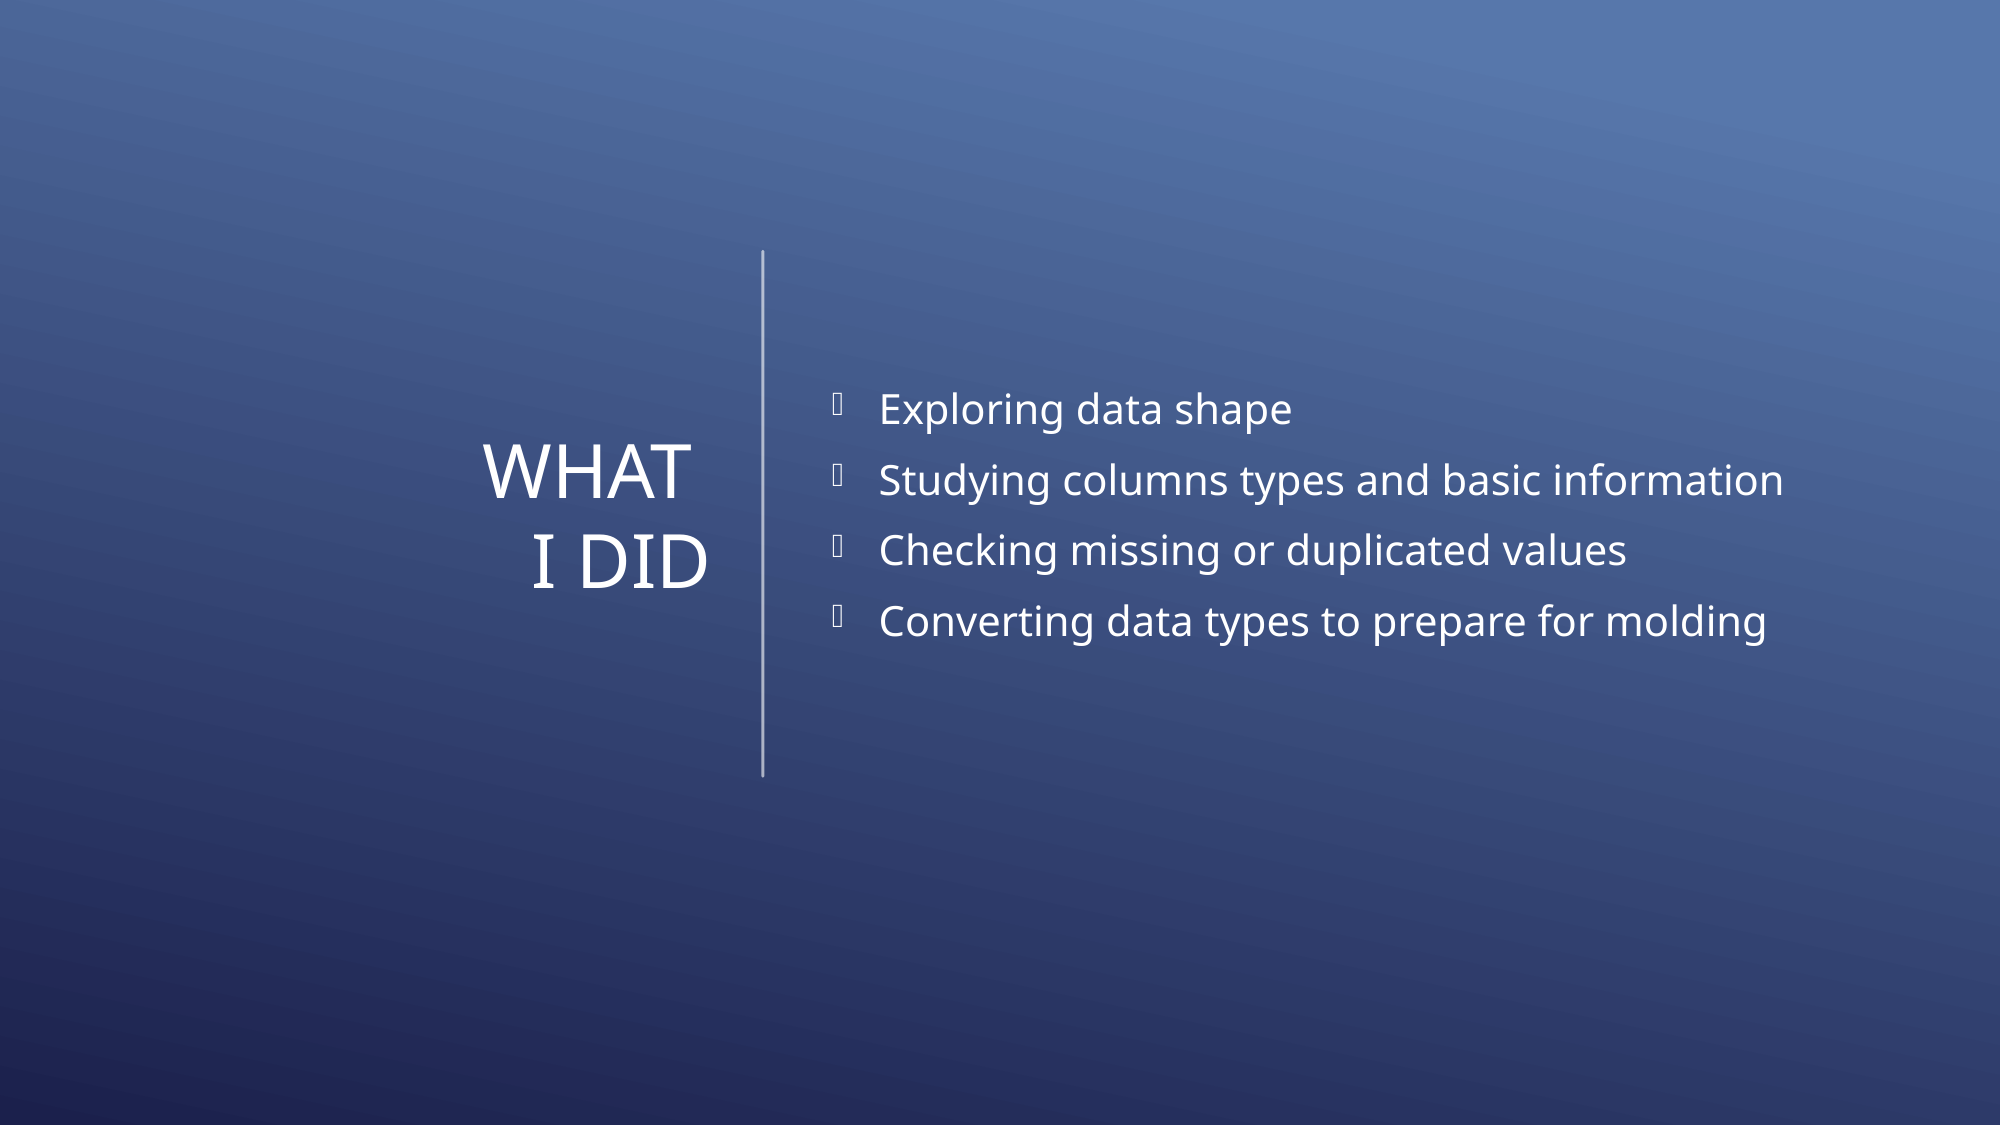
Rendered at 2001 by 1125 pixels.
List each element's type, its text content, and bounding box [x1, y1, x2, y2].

text_box [0, 0, 2000, 1125]
list Exploring data shape Studying columns types and basic information Checking missing or duplicated values Converting data types to prepare for molding [816, 112, 1849, 915]
title What I did [112, 112, 727, 915]
